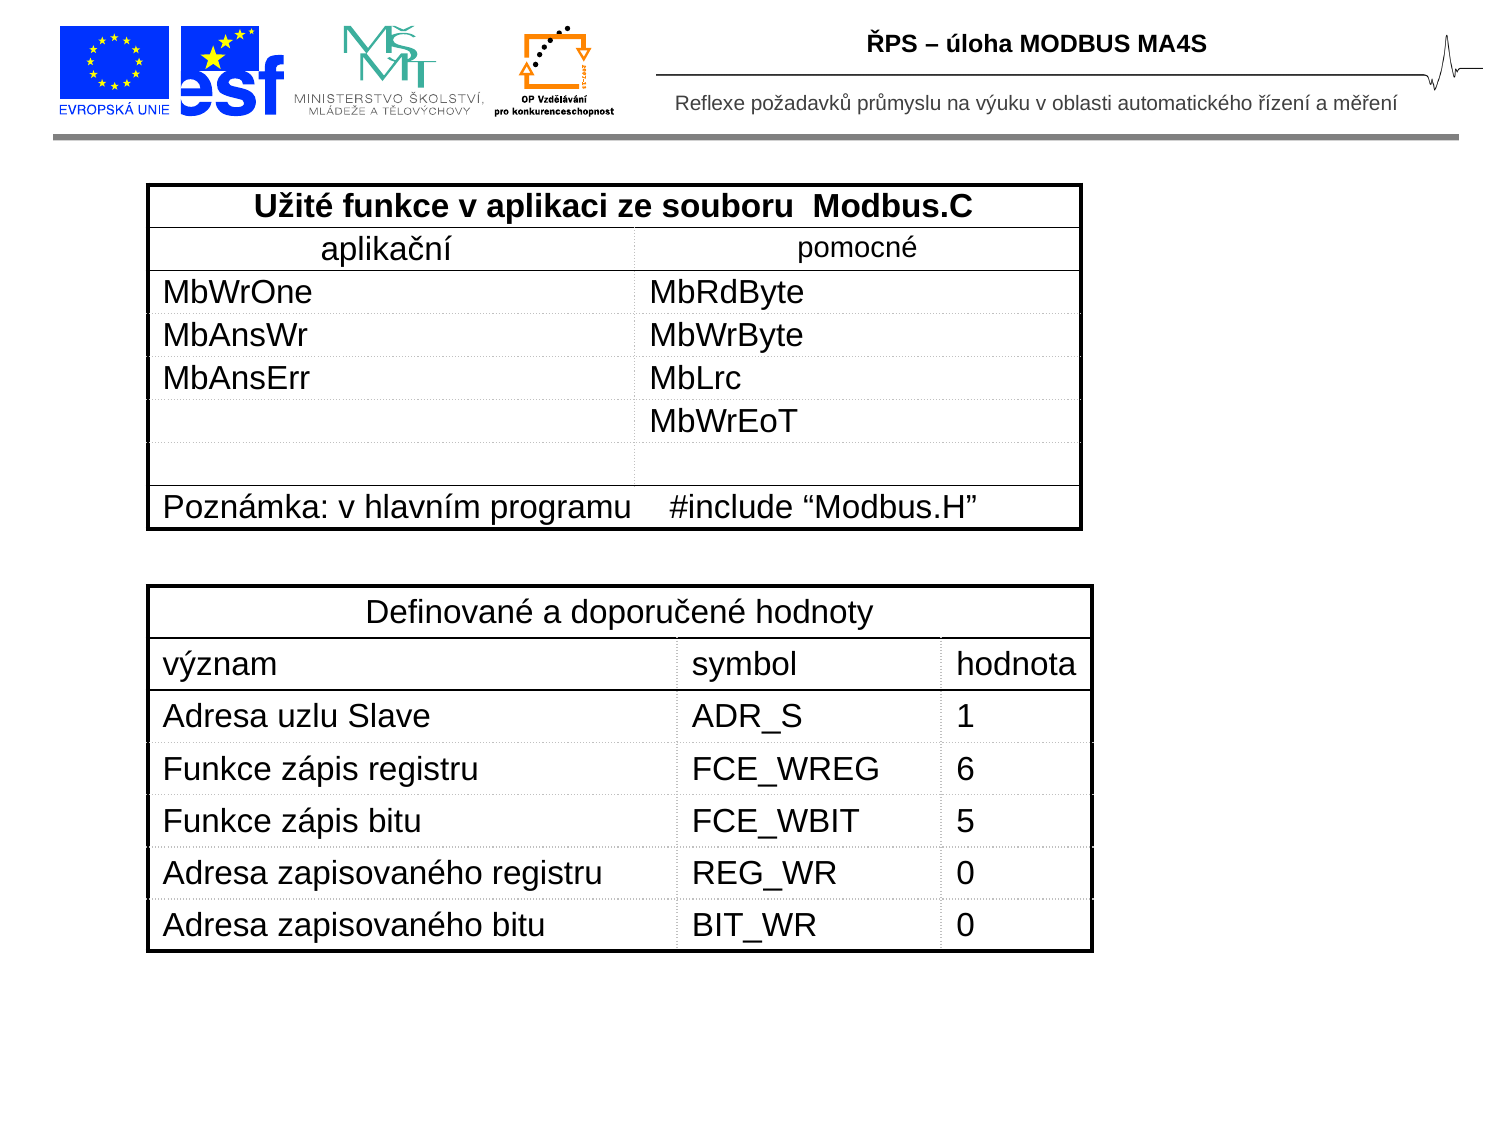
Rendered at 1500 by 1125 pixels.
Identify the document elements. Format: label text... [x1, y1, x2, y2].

table_cell MbRdByte [635, 271, 1079, 314]
table_cell aplikační [150, 228, 635, 270]
table_cell 0 [941, 847, 1090, 899]
table_cell FCE_WREG [677, 742, 941, 795]
table_cell 6 [941, 742, 1090, 795]
table_cell Adresa zapisovaného bitu [150, 899, 677, 949]
table_cell MbWrOne [150, 271, 635, 314]
table_cell 1 [941, 691, 1090, 742]
table_cell pomocné [635, 228, 1079, 270]
table_cell význam [150, 639, 677, 689]
table_cell ADR_S [677, 691, 941, 742]
table_cell Adresa uzlu Slave [150, 691, 677, 742]
table_cell MbWrEoT [635, 400, 1079, 443]
table_cell BIT_WR [677, 899, 941, 949]
text_box ŘPS – úloha MODBUS MA4S [644, 20, 1430, 68]
table_cell MbAnsWr [150, 314, 635, 357]
table_cell MbLrc [635, 357, 1079, 400]
table_cell Funkce zápis bitu [150, 795, 677, 847]
table_cell MbAnsErr [150, 357, 635, 400]
table_cell Funkce zápis registru [150, 742, 677, 795]
table_cell 5 [941, 795, 1090, 847]
table_cell symbol [677, 639, 941, 689]
table_cell Poznámka: v hlavním programu #include “Modbus.H” [150, 486, 1079, 527]
table_cell [150, 400, 635, 443]
table_cell REG_WR [677, 847, 941, 899]
picture [656, 34, 1483, 91]
table_cell [635, 443, 1079, 485]
table_header Definované a doporučené hodnoty [150, 588, 1090, 637]
table_cell Adresa zapisovaného registru [150, 847, 677, 899]
table_header Užité funkce v aplikaci ze souboru Modbus.C [150, 187, 1079, 227]
table_cell hodnota [941, 639, 1090, 689]
table_cell MbWrByte [635, 314, 1079, 357]
table_cell 0 [941, 899, 1090, 949]
table_cell FCE_WBIT [677, 795, 941, 847]
table_cell [150, 443, 635, 485]
